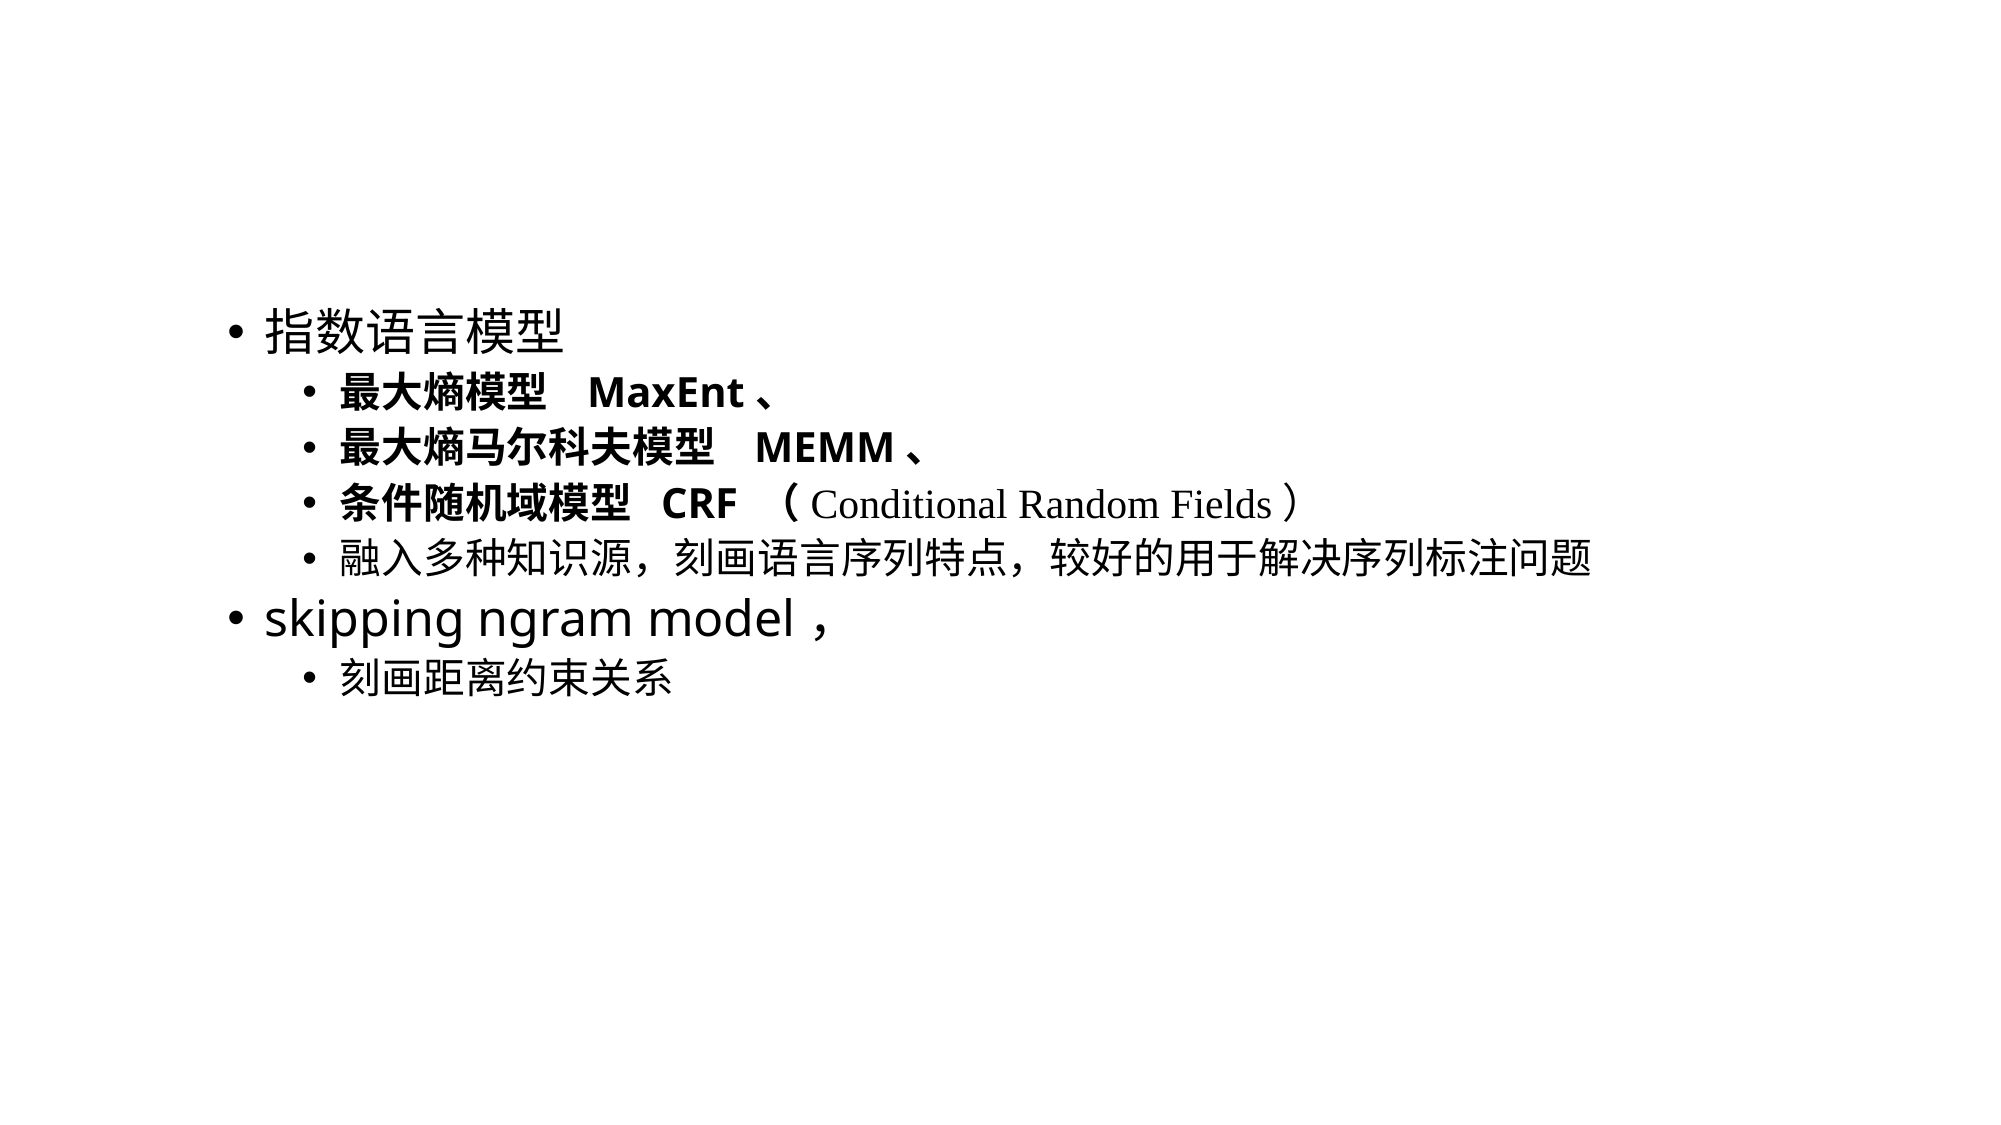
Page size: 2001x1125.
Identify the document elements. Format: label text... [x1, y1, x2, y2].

list 指数语言模型 最大熵模型 MaxEnt、 最大熵马尔科夫模型 MEMM、 条件随机域模型 CRF （Conditional Random Fields） 融入多种知识源，刻画语言序列特点，较好的用于解决序列标注问题 skipping ngram model， 刻画距离约束关系 [137, 299, 1863, 1014]
